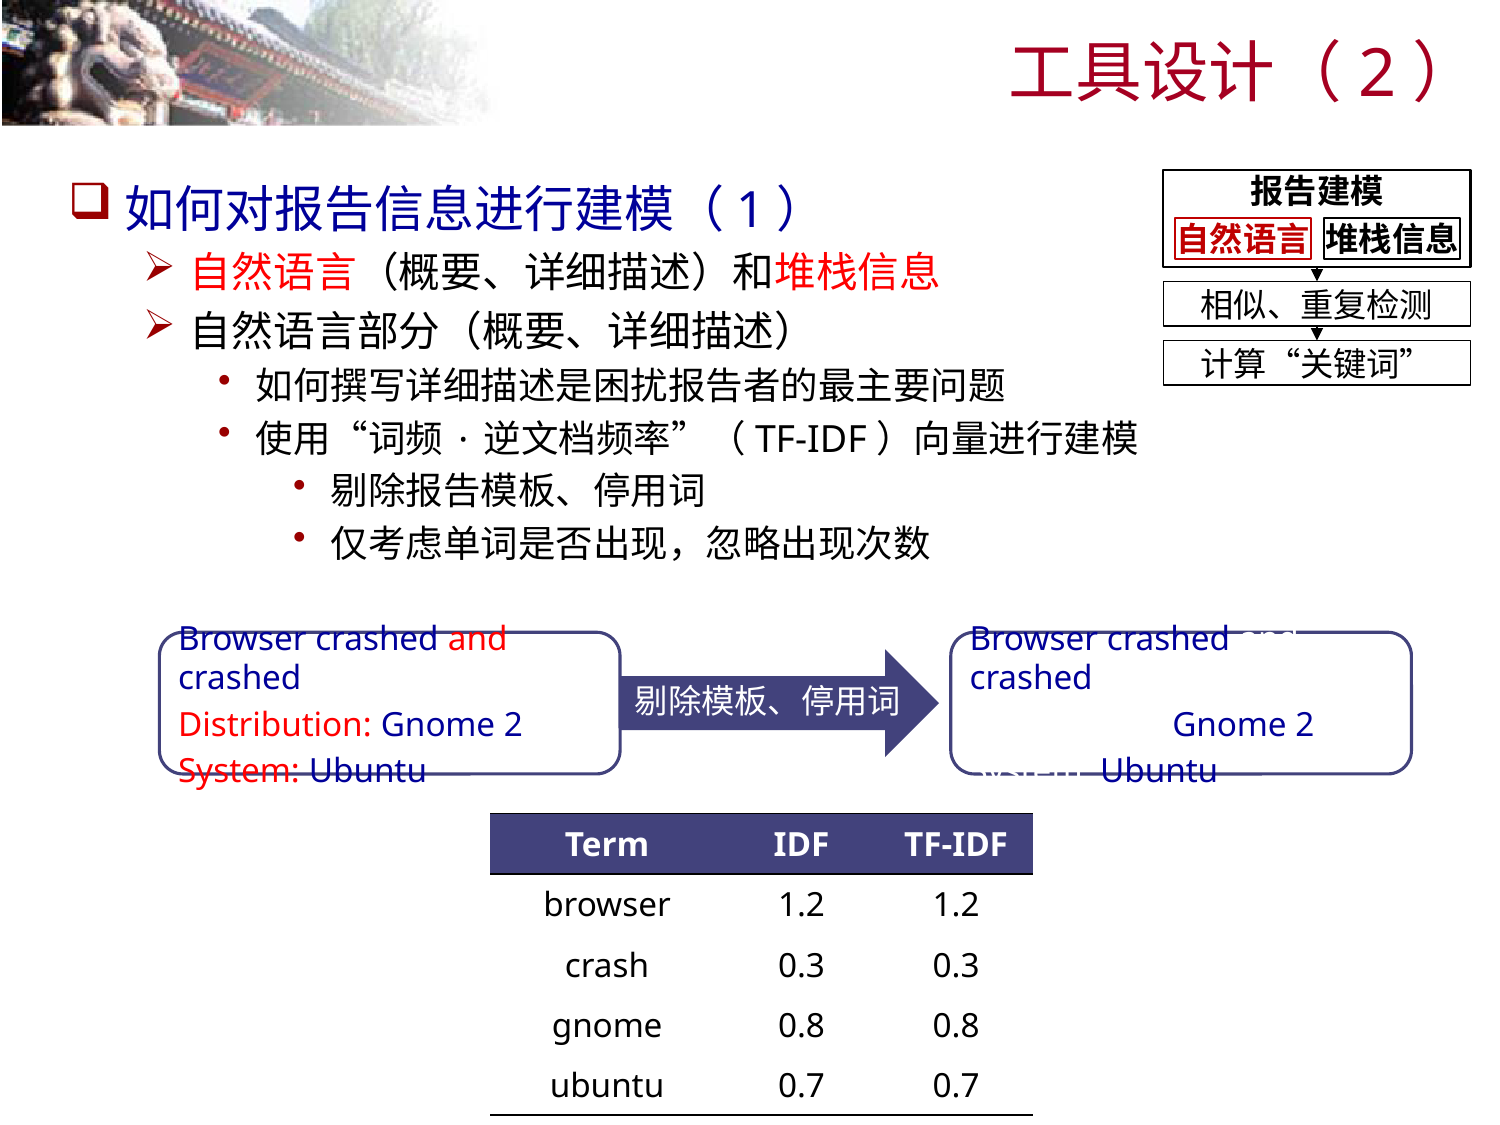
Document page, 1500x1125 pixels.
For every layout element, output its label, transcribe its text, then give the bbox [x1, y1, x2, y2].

table_cell 1.2 [879, 875, 1033, 934]
table_cell crash [490, 934, 724, 994]
text_box 报告建模 [1163, 170, 1471, 268]
text_box Browser crashed and crashed Distribution: Gnome 2 System: Ubuntu [159, 632, 621, 774]
picture [0, 0, 538, 126]
text_box Browser crashed and crashed Distribution: Gnome 2 System: Ubuntu [950, 632, 1412, 774]
table_header IDF [724, 814, 879, 873]
text_box 堆栈信息 [1324, 217, 1461, 259]
list 如何对报告信息进行建模（1） 自然语言（概要、详细描述）和堆栈信息 自然语言部分（概要、详细描述） 如何撰写详细描述是困扰报告者的最主要问题 使用“词频·逆文档频率”（TF-IDF）向量进行建模 剔除报告模板、停用词 仅考虑单词是否出现，忽略出现次数 [52, 170, 1438, 587]
table_cell 0.3 [879, 934, 1033, 994]
table_cell 0.7 [724, 1055, 879, 1114]
table_cell 0.8 [879, 994, 1033, 1055]
table_header TF-IDF [879, 814, 1033, 873]
text_box 相似、重复检测 [1163, 281, 1471, 327]
table_cell 1.2 [724, 875, 879, 934]
text_box 自然语言 [1175, 217, 1311, 259]
table_cell 0.3 [724, 934, 879, 994]
text_box 计算“关键词” [1163, 340, 1471, 386]
table_cell ubuntu [490, 1055, 724, 1114]
text_box [620, 728, 915, 758]
text_box 剔除模板、停用词 [620, 672, 951, 728]
text_box [885, 649, 908, 672]
table_cell 0.8 [724, 994, 879, 1055]
title 工具设计（2） [442, 20, 1495, 118]
table_cell browser [490, 875, 724, 934]
table_cell gnome [490, 994, 724, 1055]
table_header Term [490, 814, 724, 873]
table_cell 0.7 [879, 1055, 1033, 1114]
